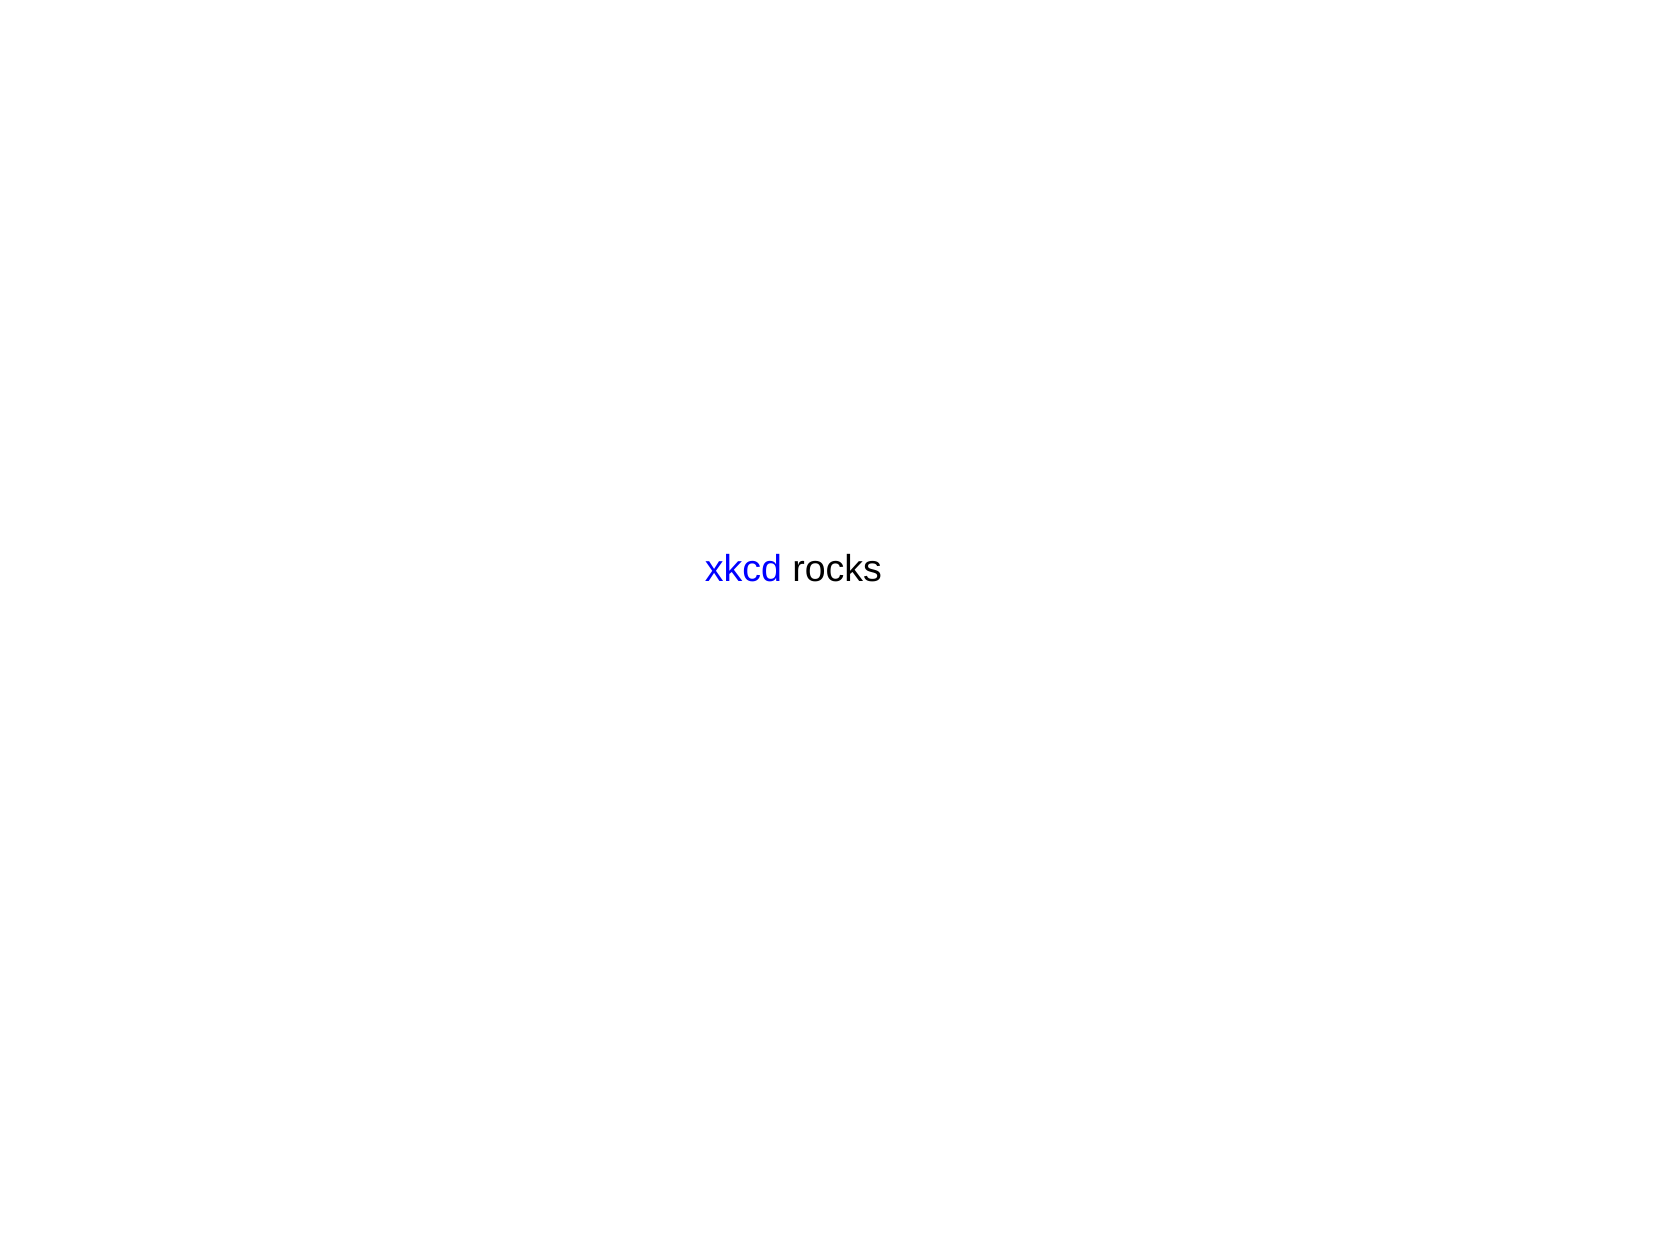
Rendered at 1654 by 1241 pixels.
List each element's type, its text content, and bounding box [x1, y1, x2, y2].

text_box xkcd rocks [689, 536, 961, 606]
